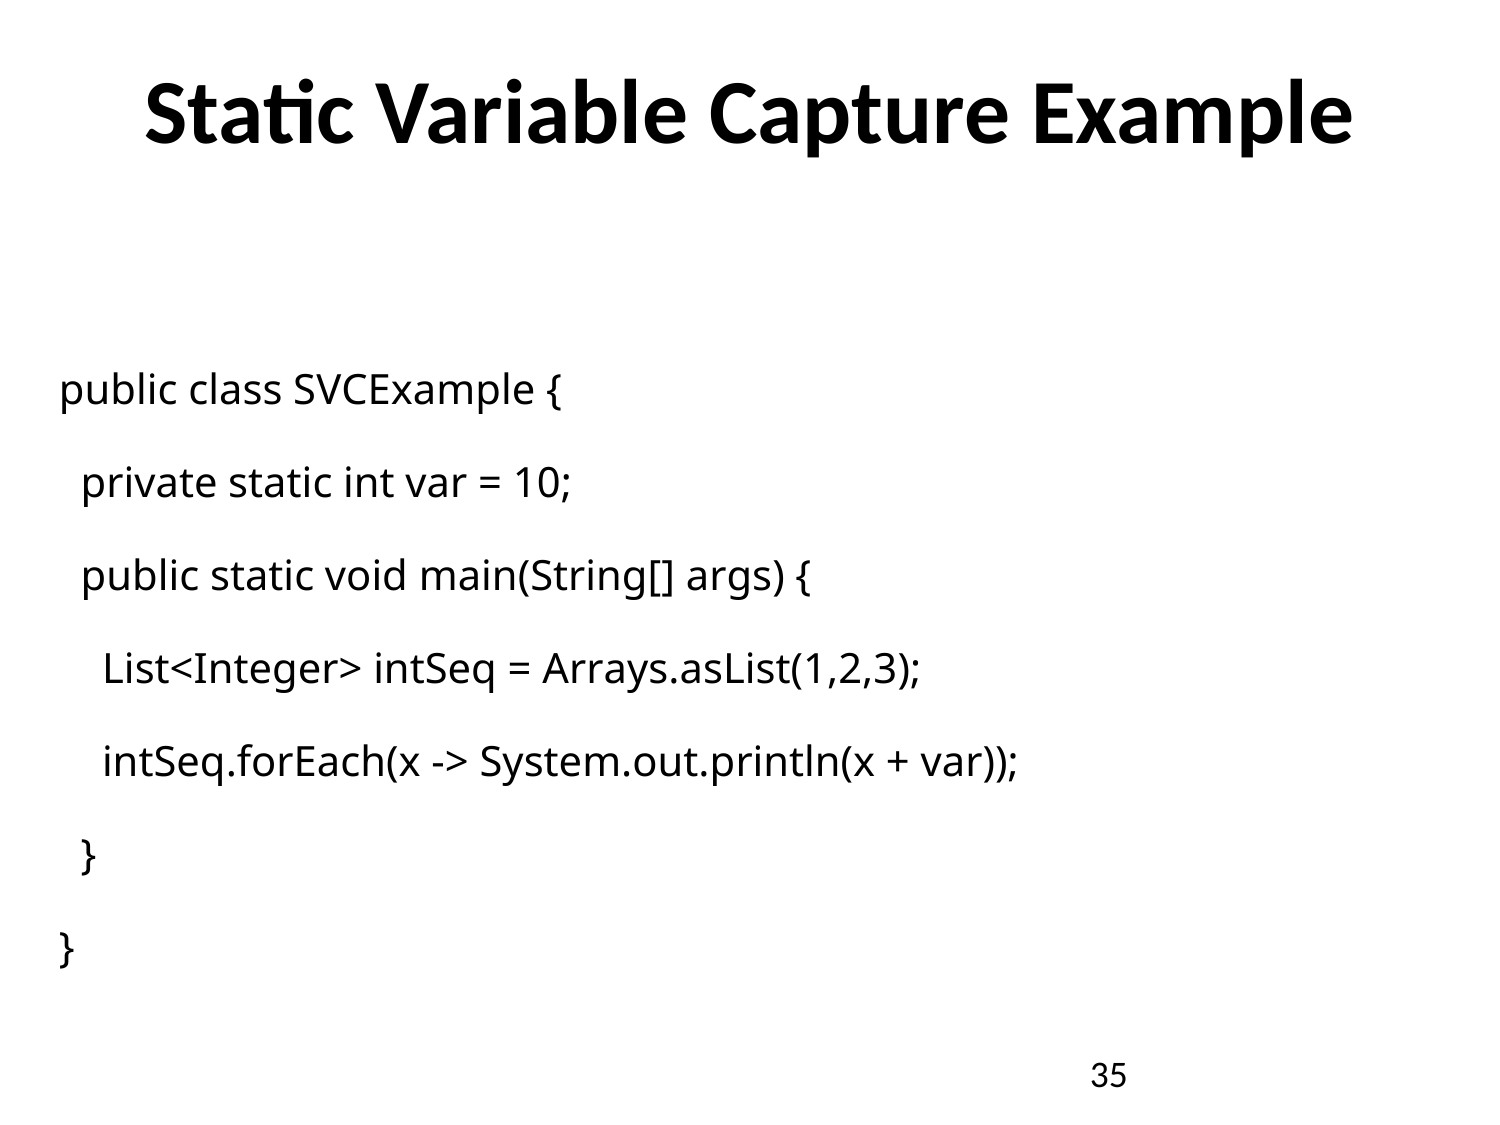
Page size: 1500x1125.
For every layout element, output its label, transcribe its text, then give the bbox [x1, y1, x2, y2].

text_box <number> [1074, 1042, 1425, 1102]
title Static Variable Capture Example [75, 45, 1425, 233]
text_box public class SVCExample { private static int var = 10; public static void main(String[] args) { List<Integer> intSeq = Arrays.asList(1,2,3); intSeq.forEach(x -> System.out.println(x + var)); } } [44, 262, 1500, 1005]
